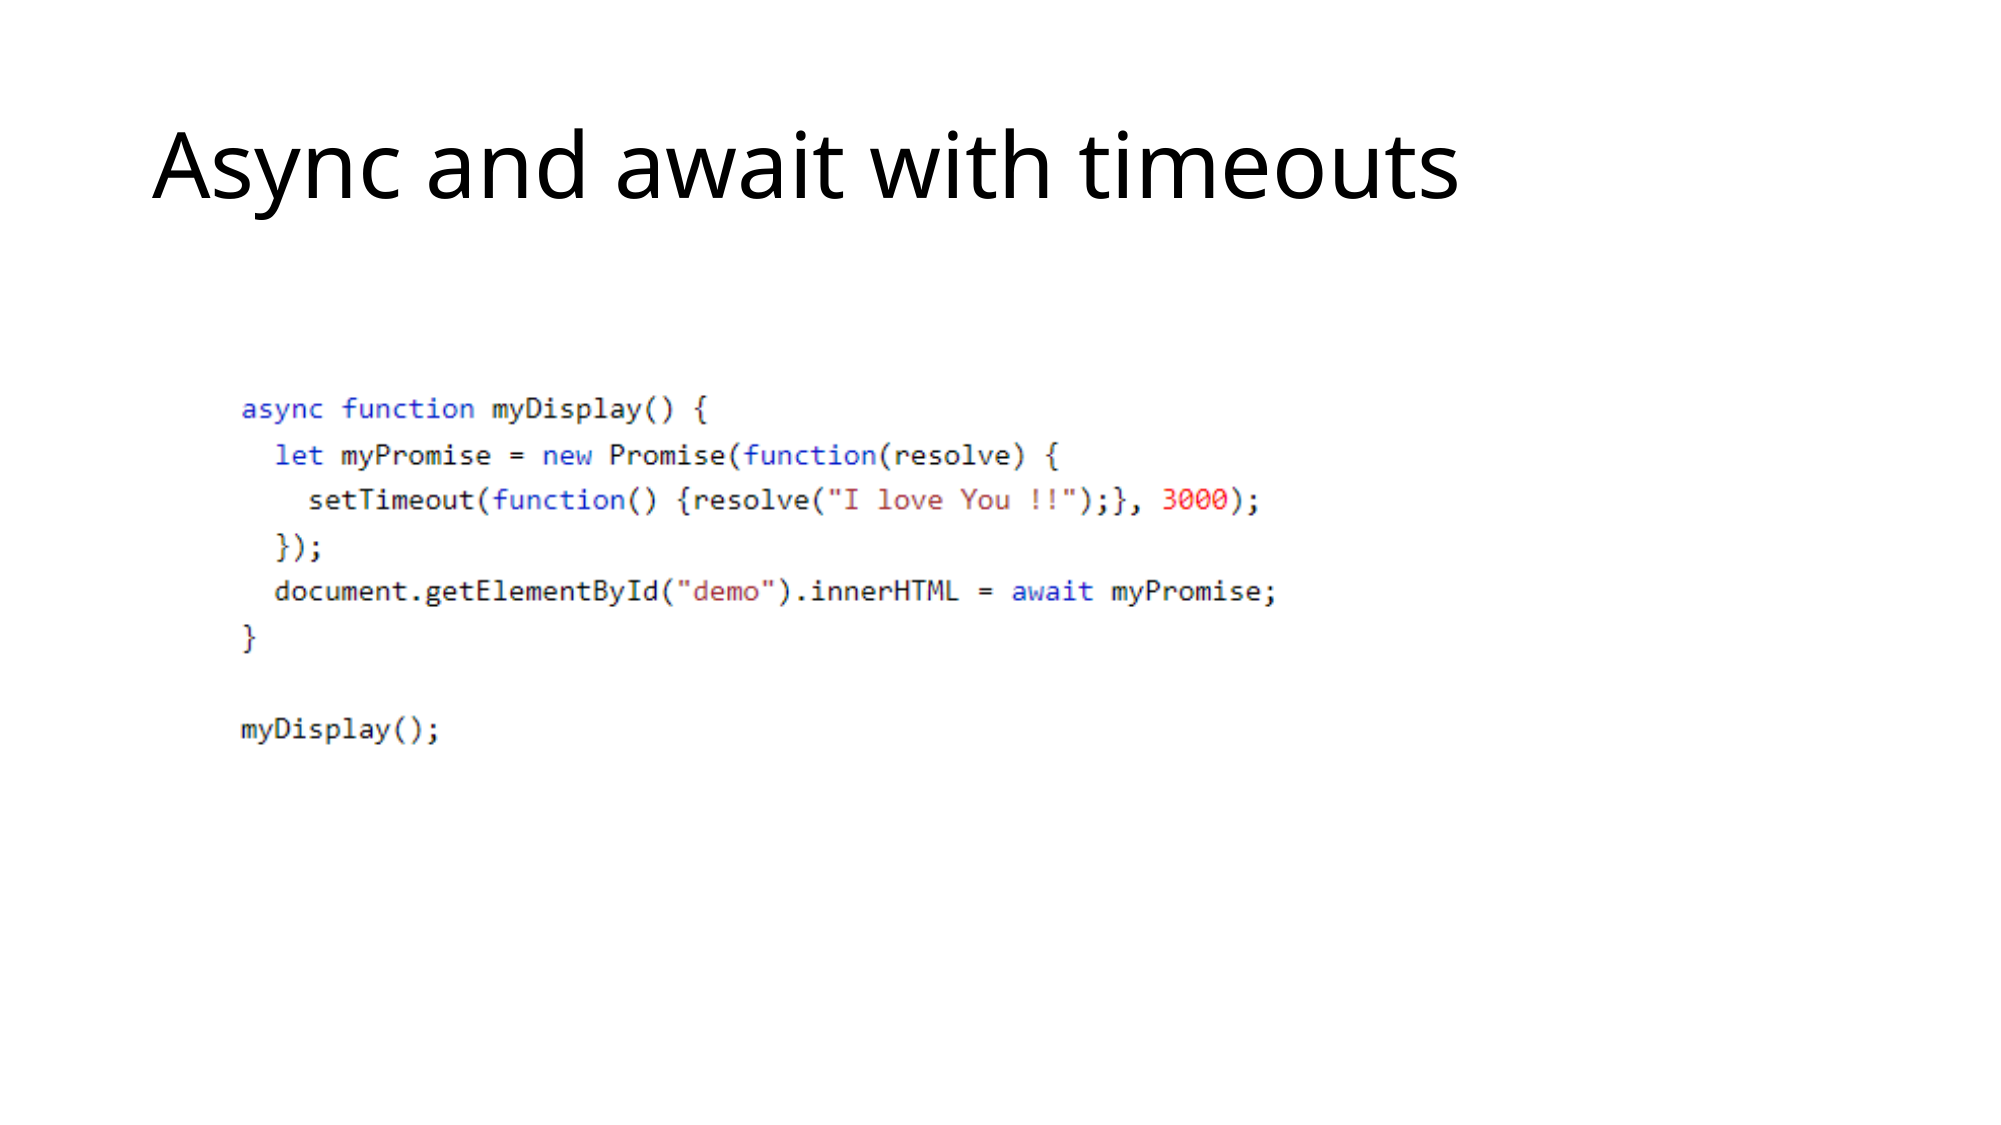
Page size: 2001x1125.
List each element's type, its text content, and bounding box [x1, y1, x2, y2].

picture [233, 383, 1347, 760]
title Async and await with timeouts [137, 59, 1863, 278]
